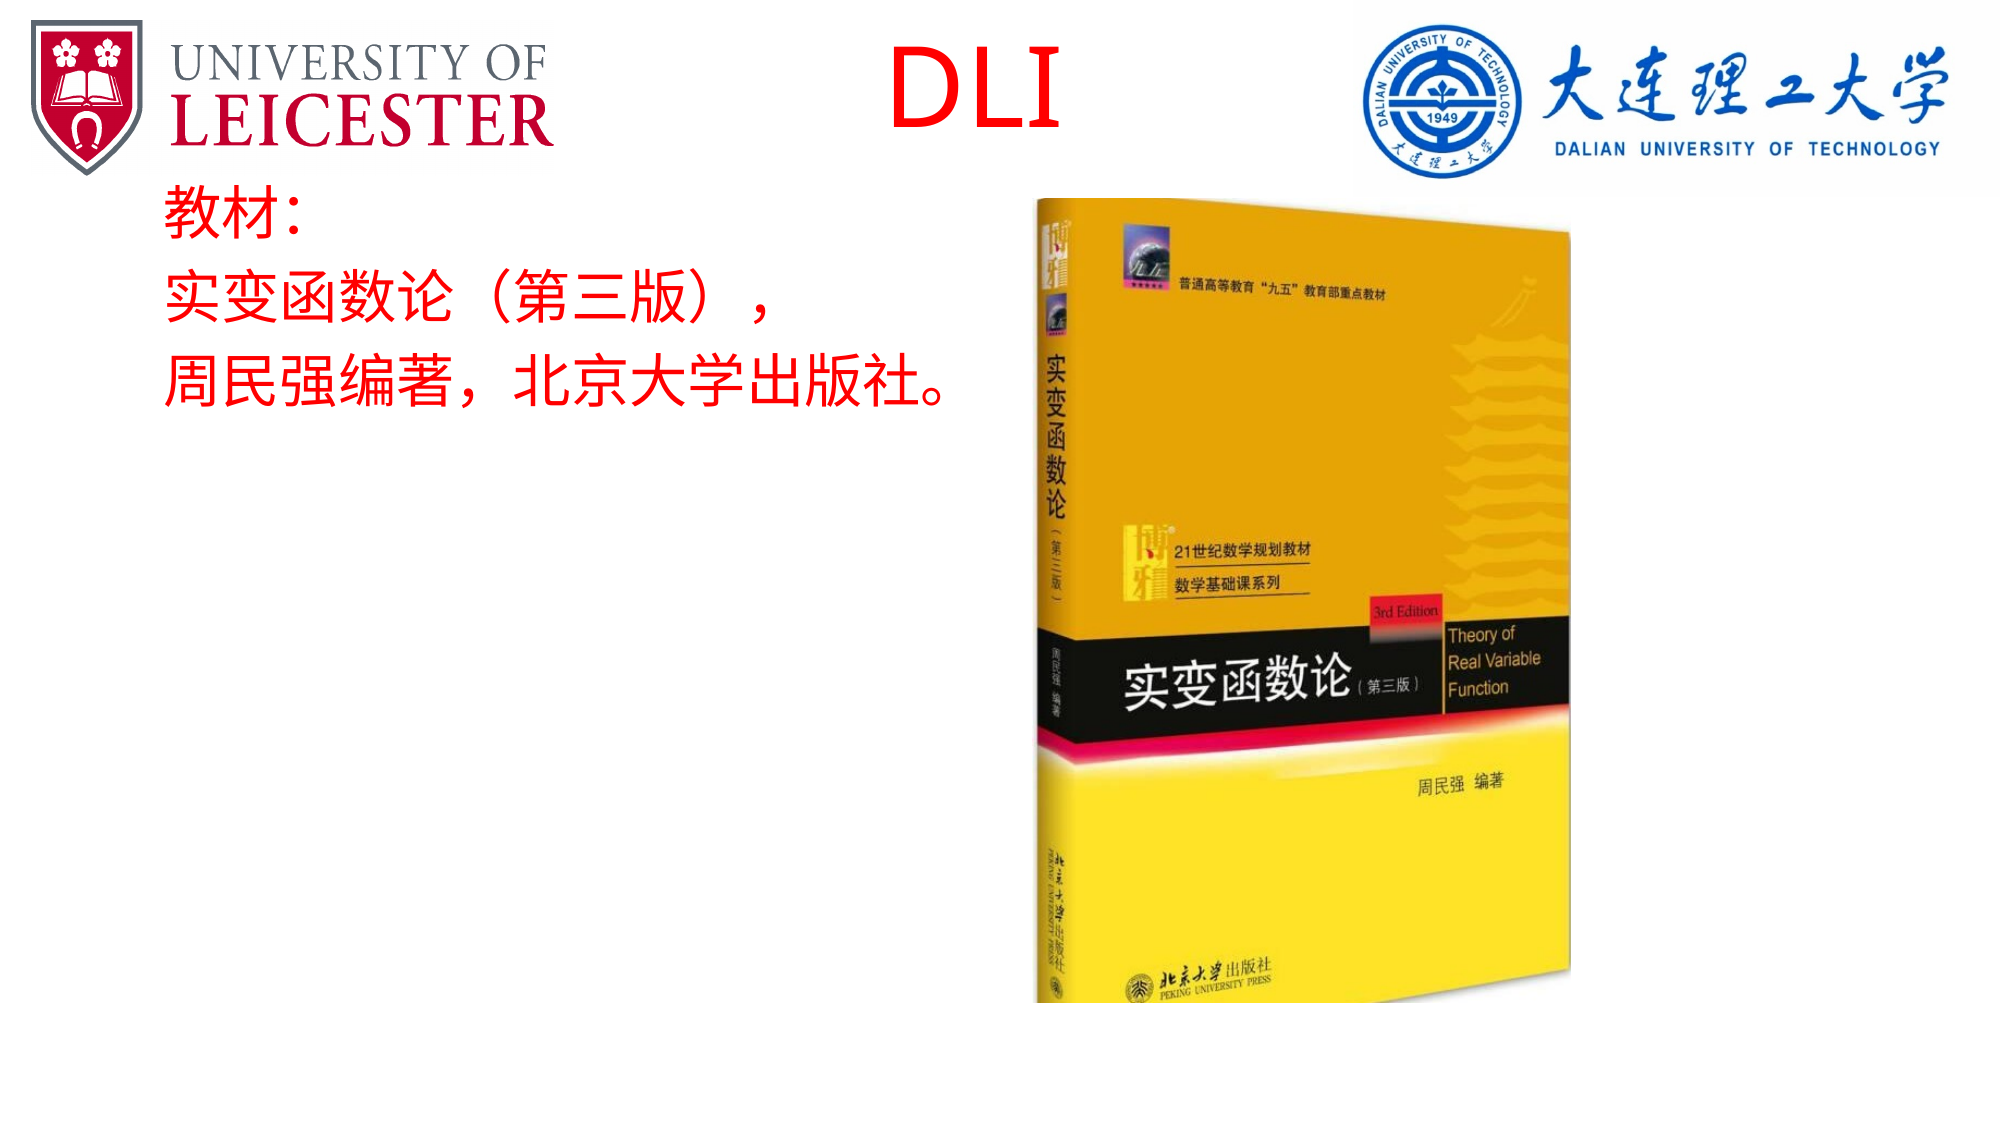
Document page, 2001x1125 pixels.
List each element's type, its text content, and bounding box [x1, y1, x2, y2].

picture [31, 20, 554, 176]
picture [1353, 0, 2000, 197]
picture [1032, 198, 1571, 1003]
subtitle 教材： 实变函数论（第三版）， 周民强编著，北京大学出版社。 [148, 177, 1827, 914]
text_box DLI [571, 7, 1353, 158]
